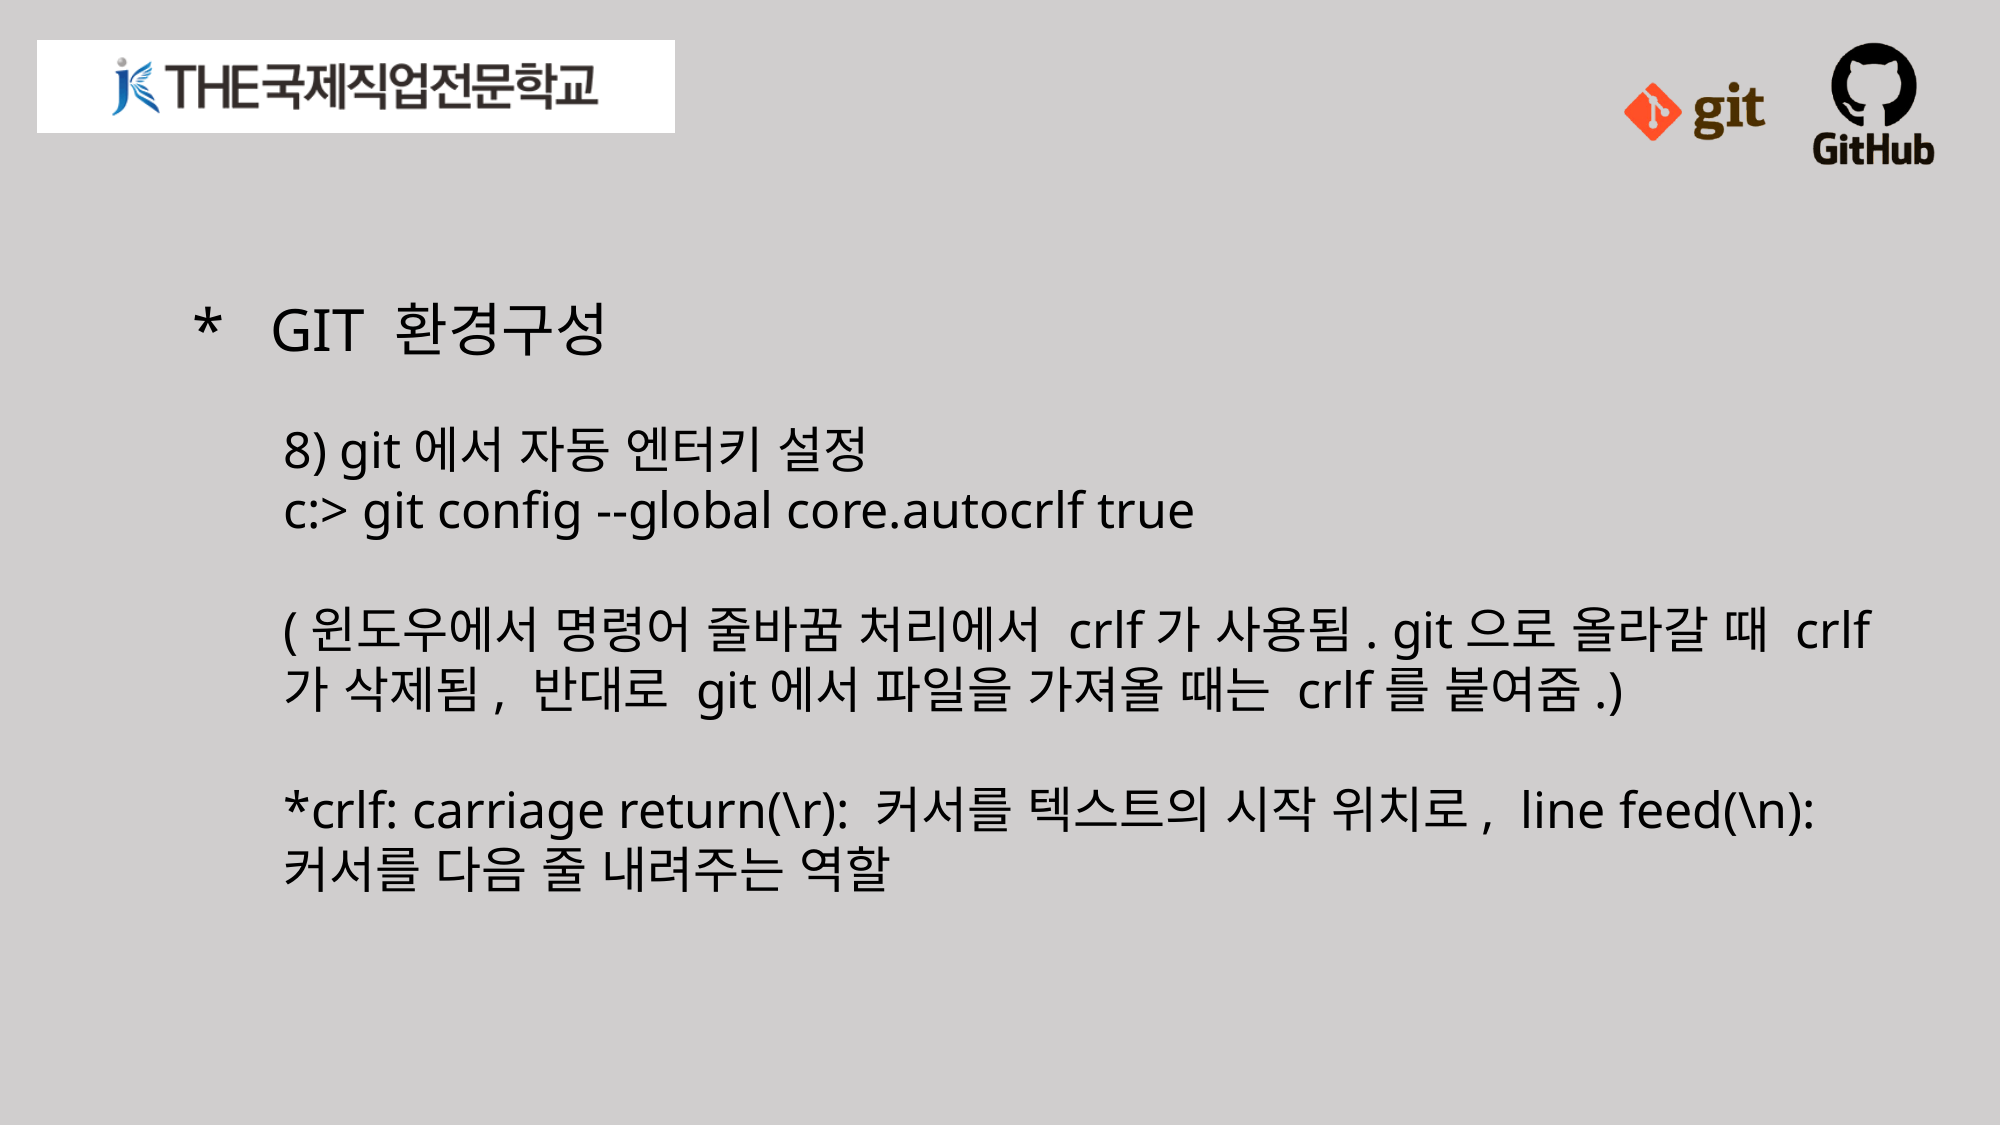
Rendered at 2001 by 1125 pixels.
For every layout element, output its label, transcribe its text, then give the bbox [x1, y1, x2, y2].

text_box * GIT 환경구성 [178, 285, 624, 371]
picture [1577, 0, 1983, 228]
picture [37, 40, 675, 134]
text_box 8) git에서 자동 엔터키 설정 c:> git config --global core.autocrlf true (윈도우에서 명령어 줄바꿈 처리에서 crlf가 사용됨. git으로 올라갈 때 crlf가 삭제됨, 반대로 git에서 파일을 가져올 때는 crlf를 붙여줌.) *crlf: carriage return(\r): 커서를 텍스트의 시작 위치로, line feed(\n): 커서를 다음 줄 내려주는 역할 [268, 411, 1901, 906]
